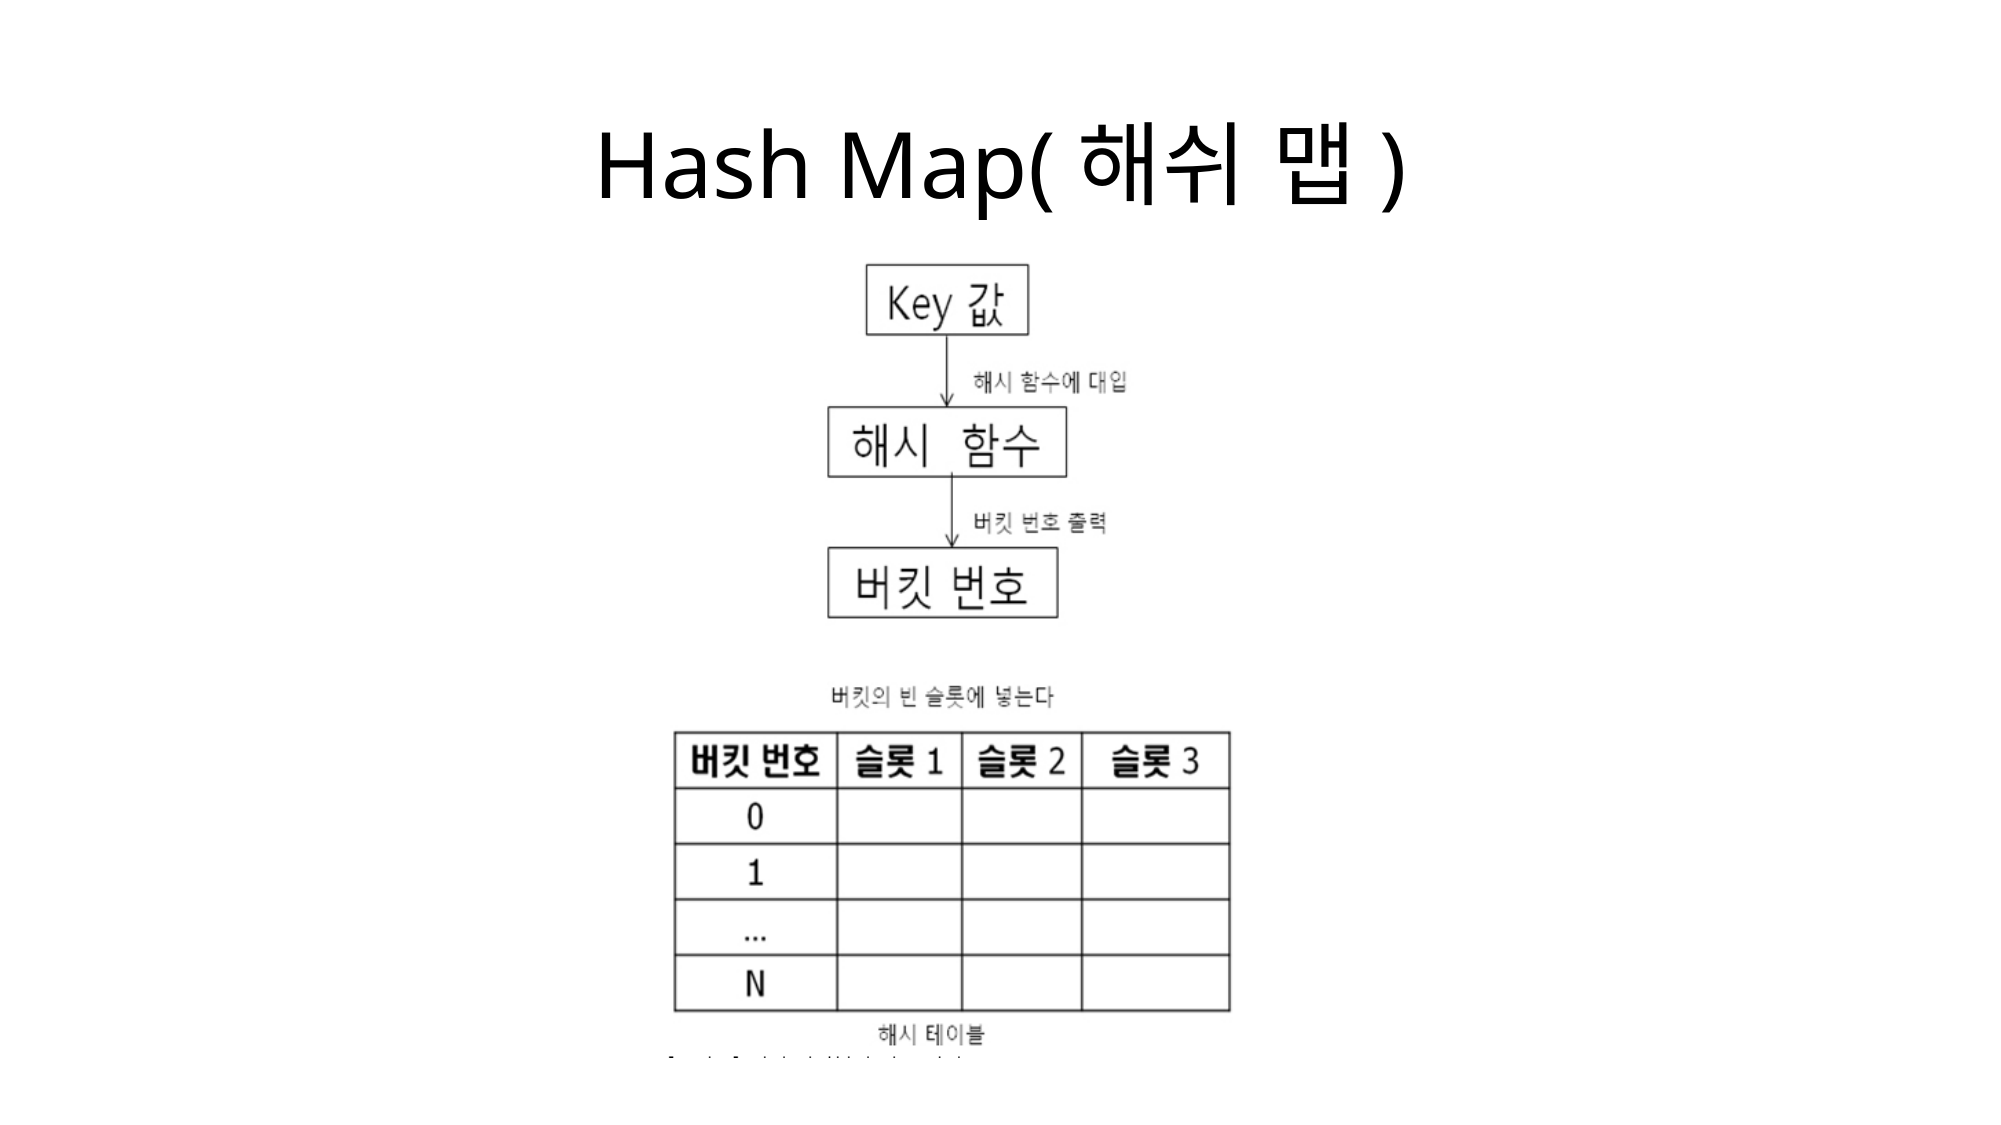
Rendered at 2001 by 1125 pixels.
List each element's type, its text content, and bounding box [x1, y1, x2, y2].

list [661, 238, 1249, 1059]
title Hash Map(해쉬 맵) [137, 59, 1863, 278]
